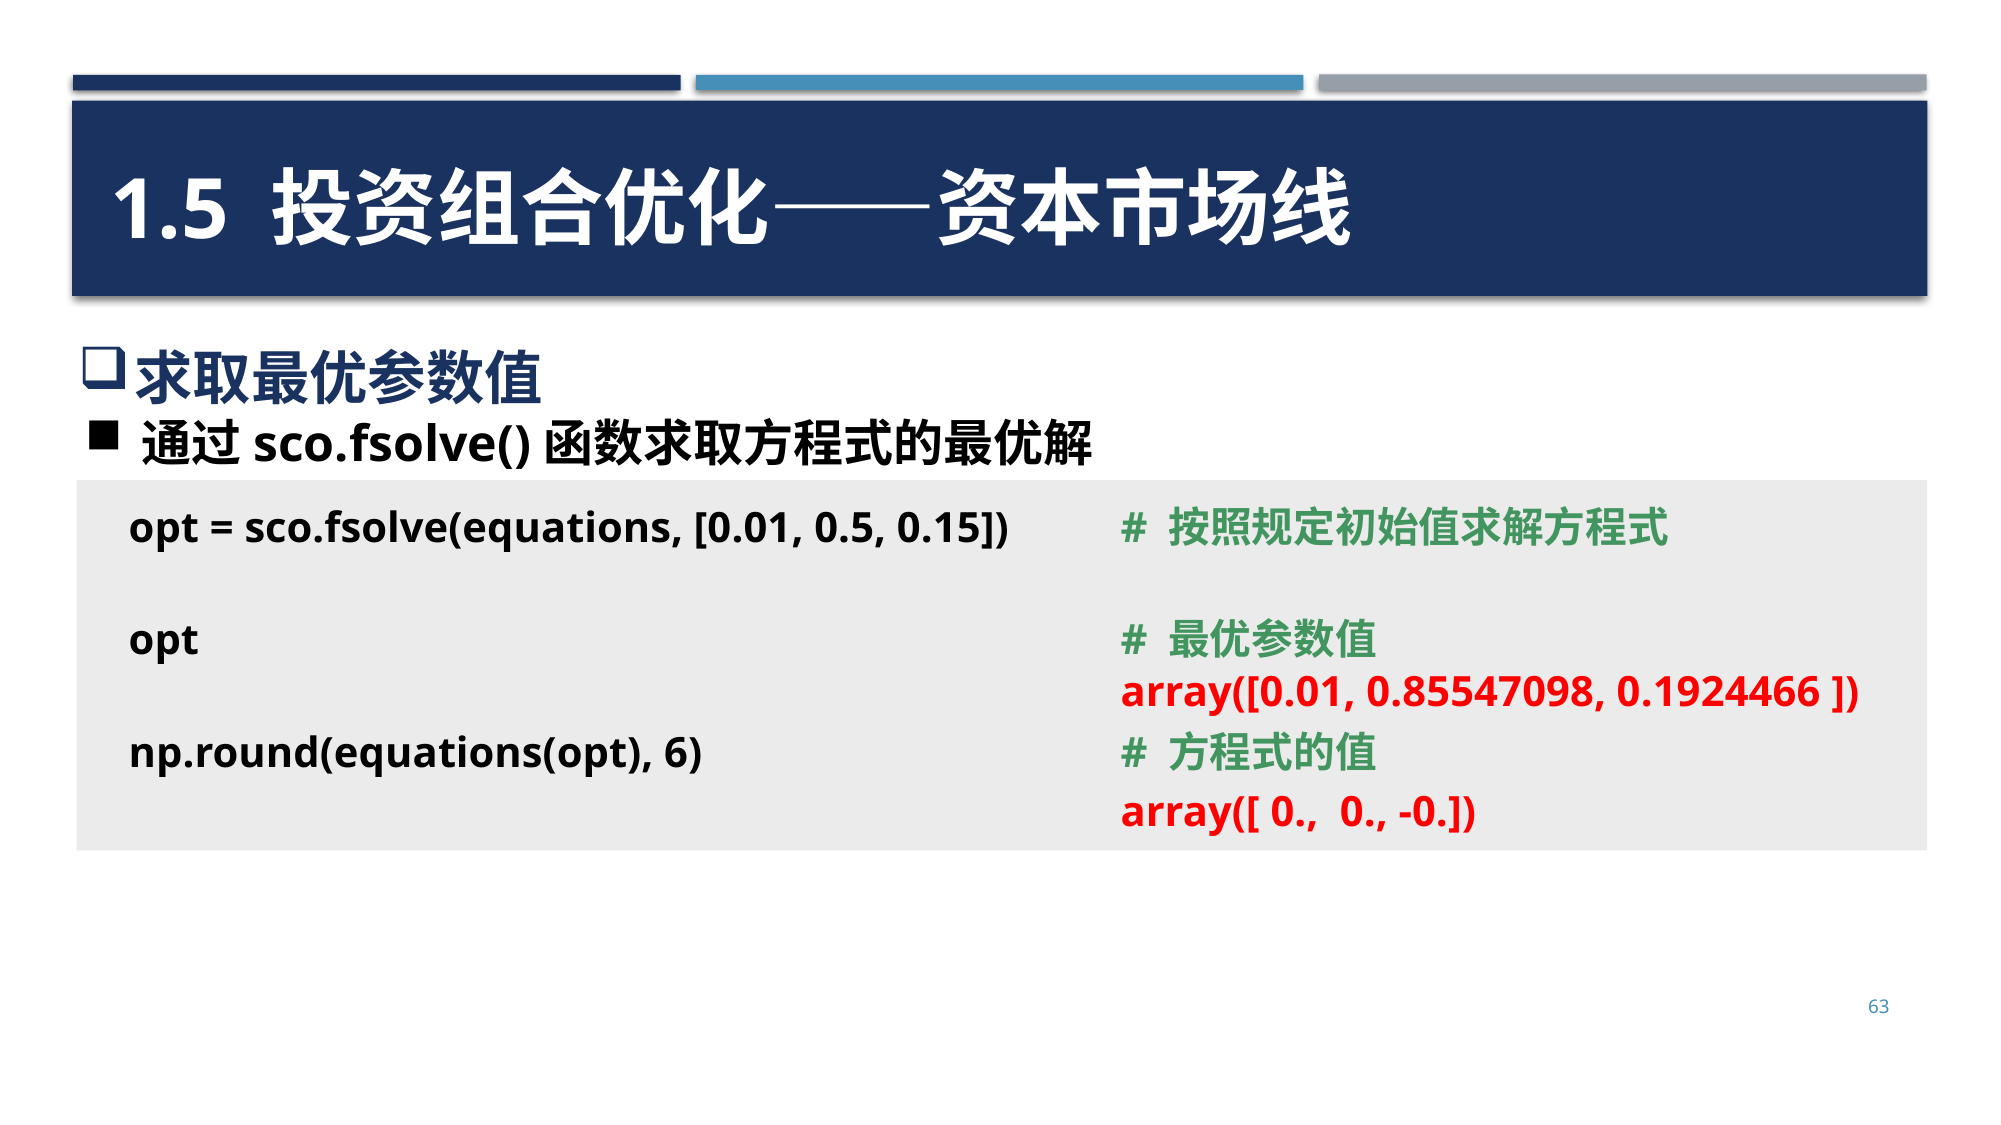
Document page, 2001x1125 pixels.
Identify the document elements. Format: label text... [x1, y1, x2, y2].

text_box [76, 479, 2000, 851]
text_box 求取最优参数值 [63, 298, 2000, 419]
slide_number 63 [1732, 977, 1905, 1037]
text_box 通过sco.fsolve()函数求取方程式的最优解 [70, 404, 1109, 479]
text_box 1.5 投资组合优化——资本市场线 [95, 147, 1884, 263]
